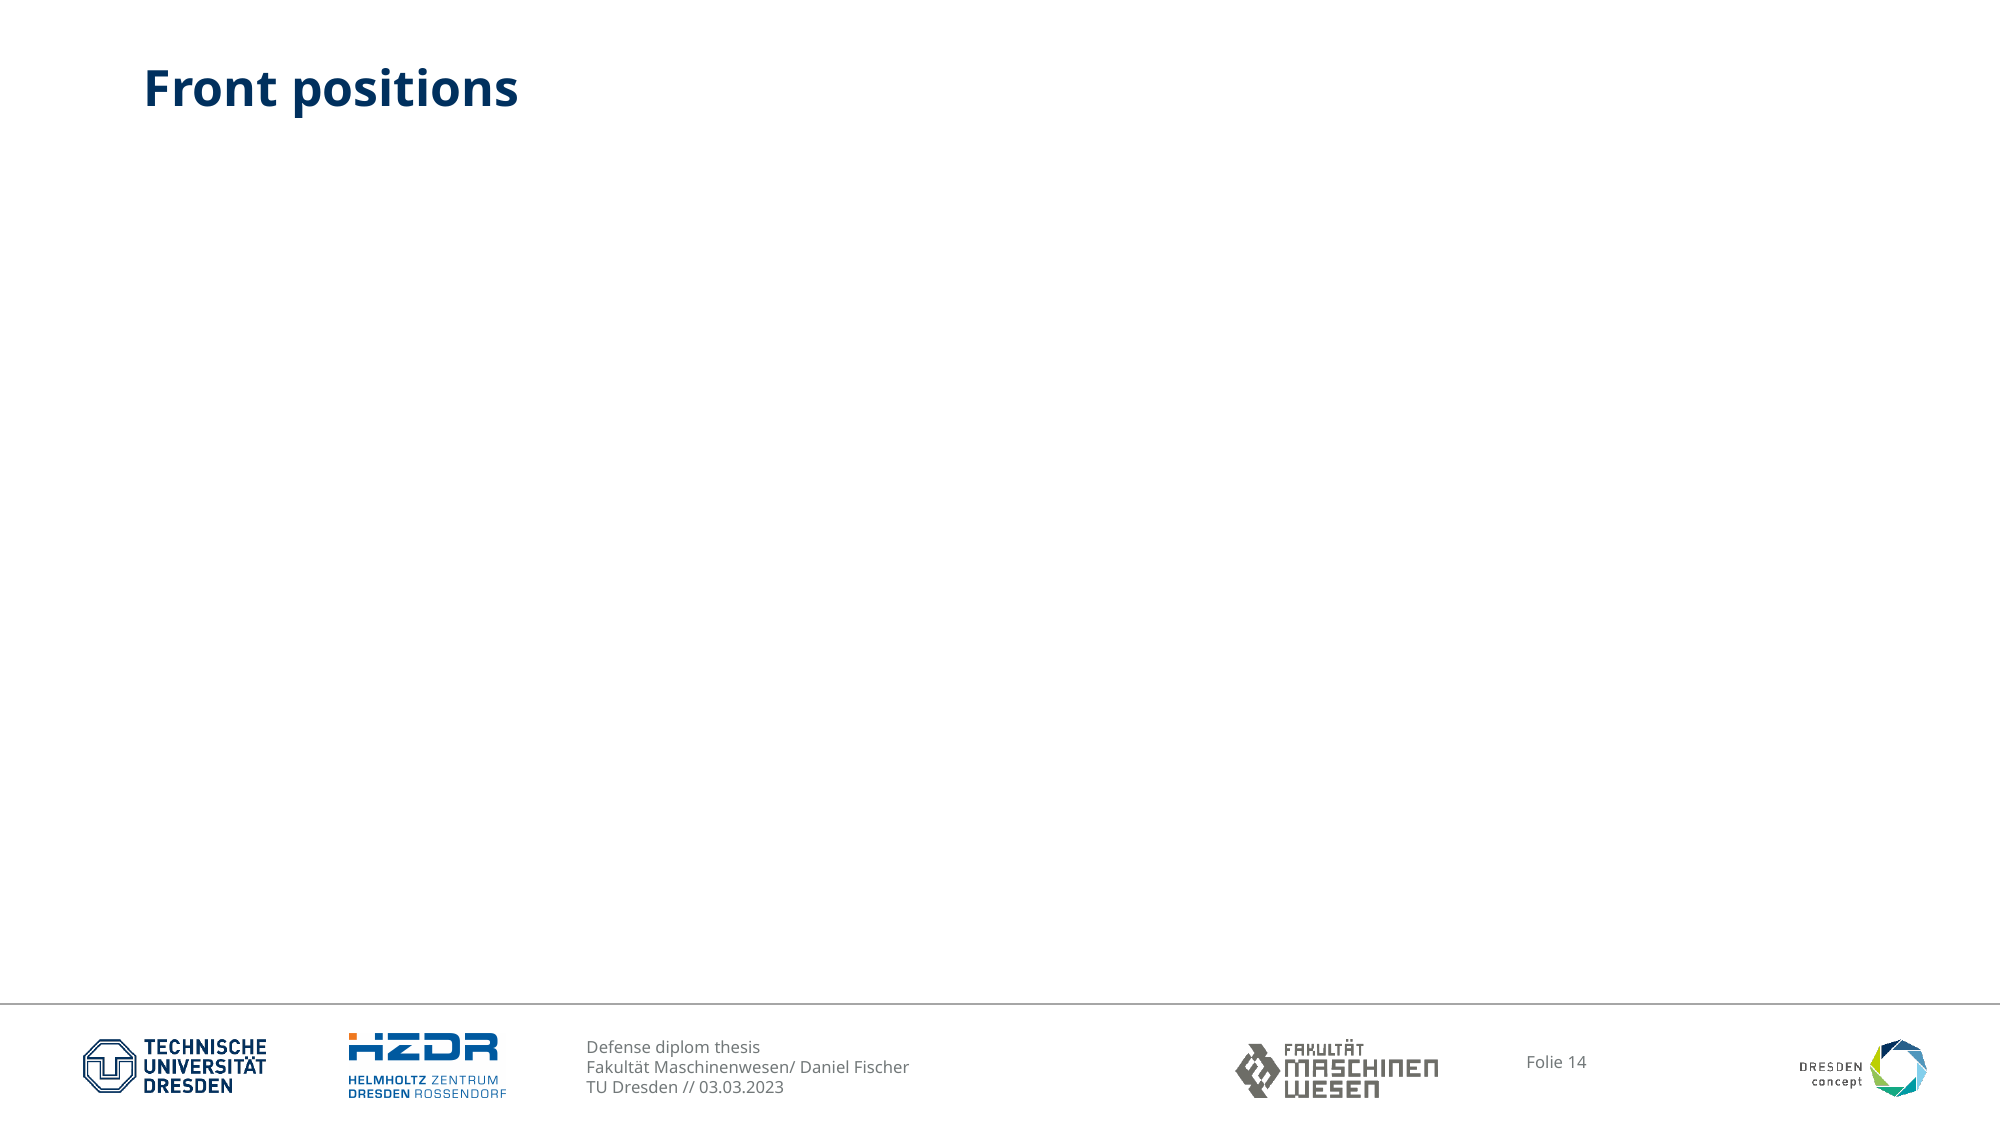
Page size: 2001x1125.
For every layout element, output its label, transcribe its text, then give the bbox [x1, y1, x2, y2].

picture [83, 1039, 266, 1093]
picture [349, 1033, 506, 1098]
picture [1235, 1039, 1438, 1098]
title Front positions [143, 56, 1880, 169]
picture [1800, 1039, 1927, 1097]
